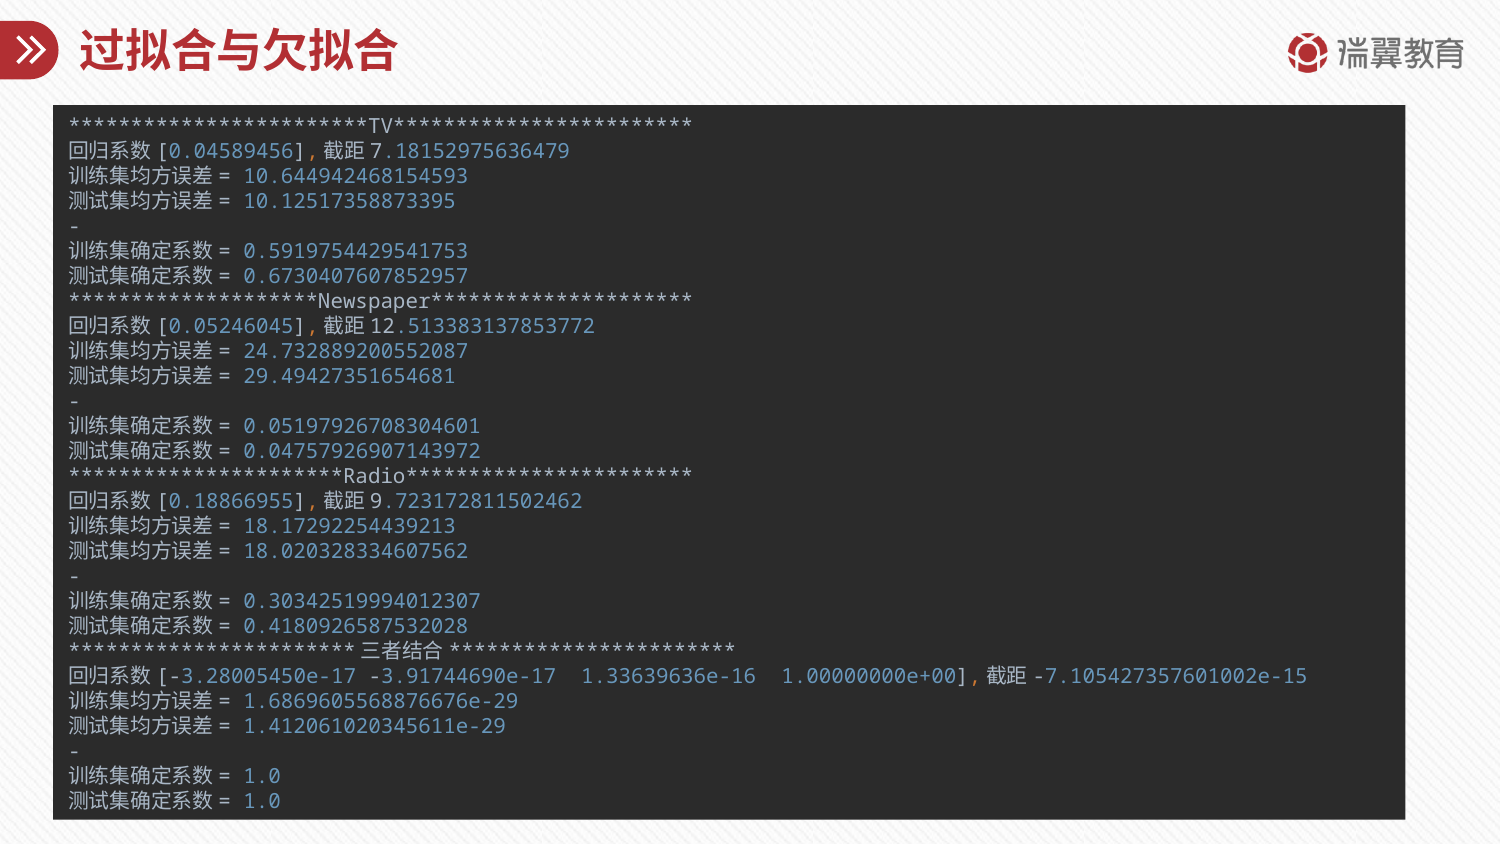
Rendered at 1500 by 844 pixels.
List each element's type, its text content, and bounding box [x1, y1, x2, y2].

text_box [496, 820, 1004, 827]
text_box ************************TV************************ 回归系数[0.04589456],截距7.18152975636479 训练集均方误差= 10.644942468154593 测试集均方误差= 10.12517358873395 - 训练集确定系数= 0.5919754429541753 测试集确定系数= 0.6730407607852957 ********************Newspaper********************* 回归系数[0.05246045],截距12.513383137853772 训练集均方误差= 24.732889200552087 测试集均方误差= 29.49427351654681 - 训练集确定系数= 0.05197926708304601 测试集确定系数= 0.04757926907143972 **********************Radio*********************** 回归系数[0.18866955],截距9.723172811502462 训练集均方误差= 18.17292254439213 测试集均方误差= 18.020328334607562 - 训练集确定系数= 0.30342519994012307 测试集确定系数= 0.4180926587532028 ***********************三者结合*********************** 回归系数[-3.28005450e-17 -3.91744690e-17 1.33639636e-16 1.00000000e+00],截距-7.105427357601002e-15 训练集均方误差= 1.6869605568876676e-29 测试集均方误差= 1.412061020345611e-29 - 训练集确定系数= 1.0 测试集确定系数= 1.0 [53, 105, 1406, 820]
title 过拟合与欠拟合 [64, 20, 1160, 81]
picture [0, 0, 1500, 844]
